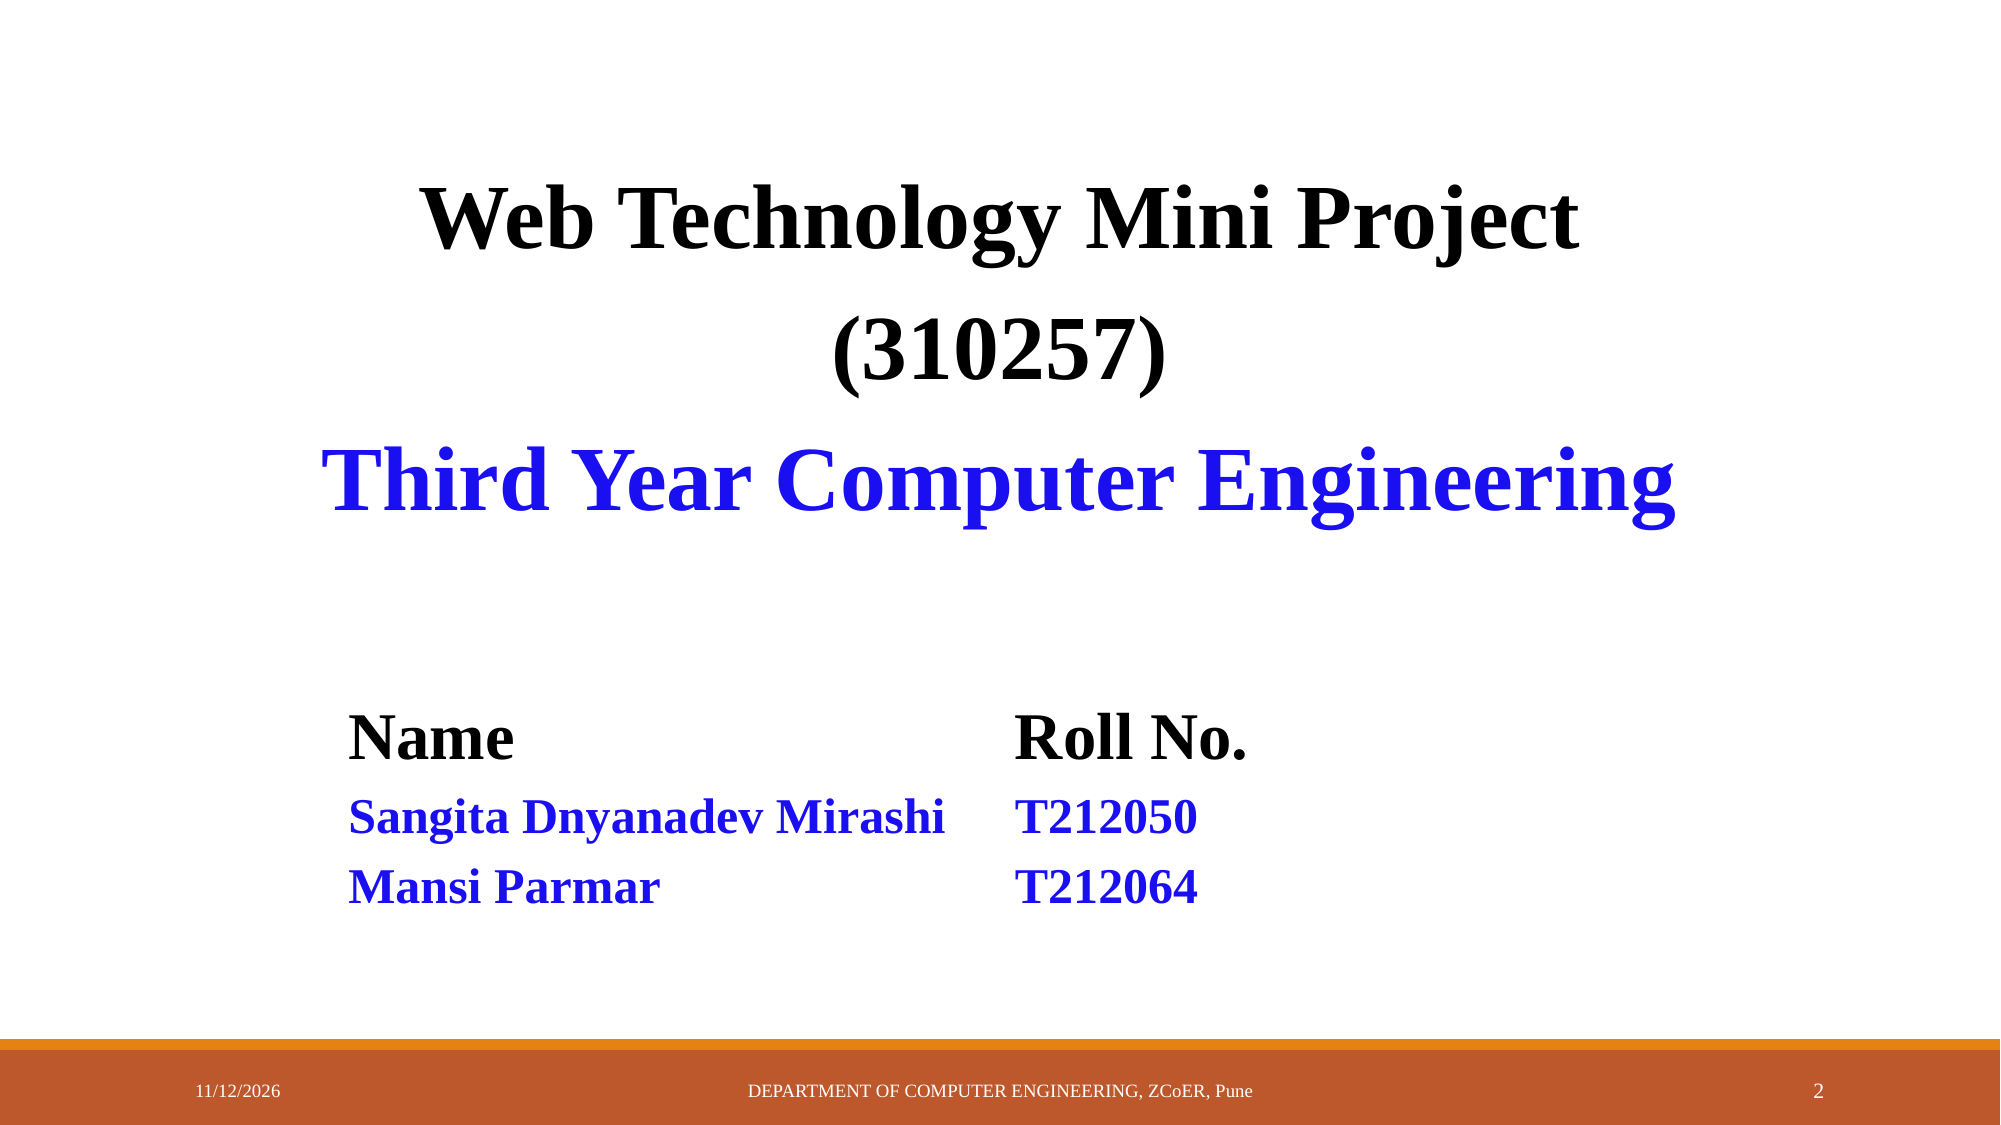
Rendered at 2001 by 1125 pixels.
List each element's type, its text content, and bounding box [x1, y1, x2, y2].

table_cell T212050 [1000, 781, 1667, 852]
table_cell Mansi Parmar [333, 852, 1000, 922]
table_cell Sangita Dnyanadev Mirashi [333, 781, 1000, 852]
text_box Web Technology Mini Project (310257) Third Year Computer Engineering [137, 89, 1863, 803]
table_cell T212064 [1000, 852, 1667, 922]
slide_number 2 [1624, 1059, 1840, 1120]
footer DEPARTMENT OF COMPUTER ENGINEERING, ZCoER, Pune [604, 1059, 1396, 1120]
table_header Name [333, 692, 1000, 781]
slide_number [180, 1059, 586, 1120]
table_header Roll No. [1000, 692, 1667, 781]
